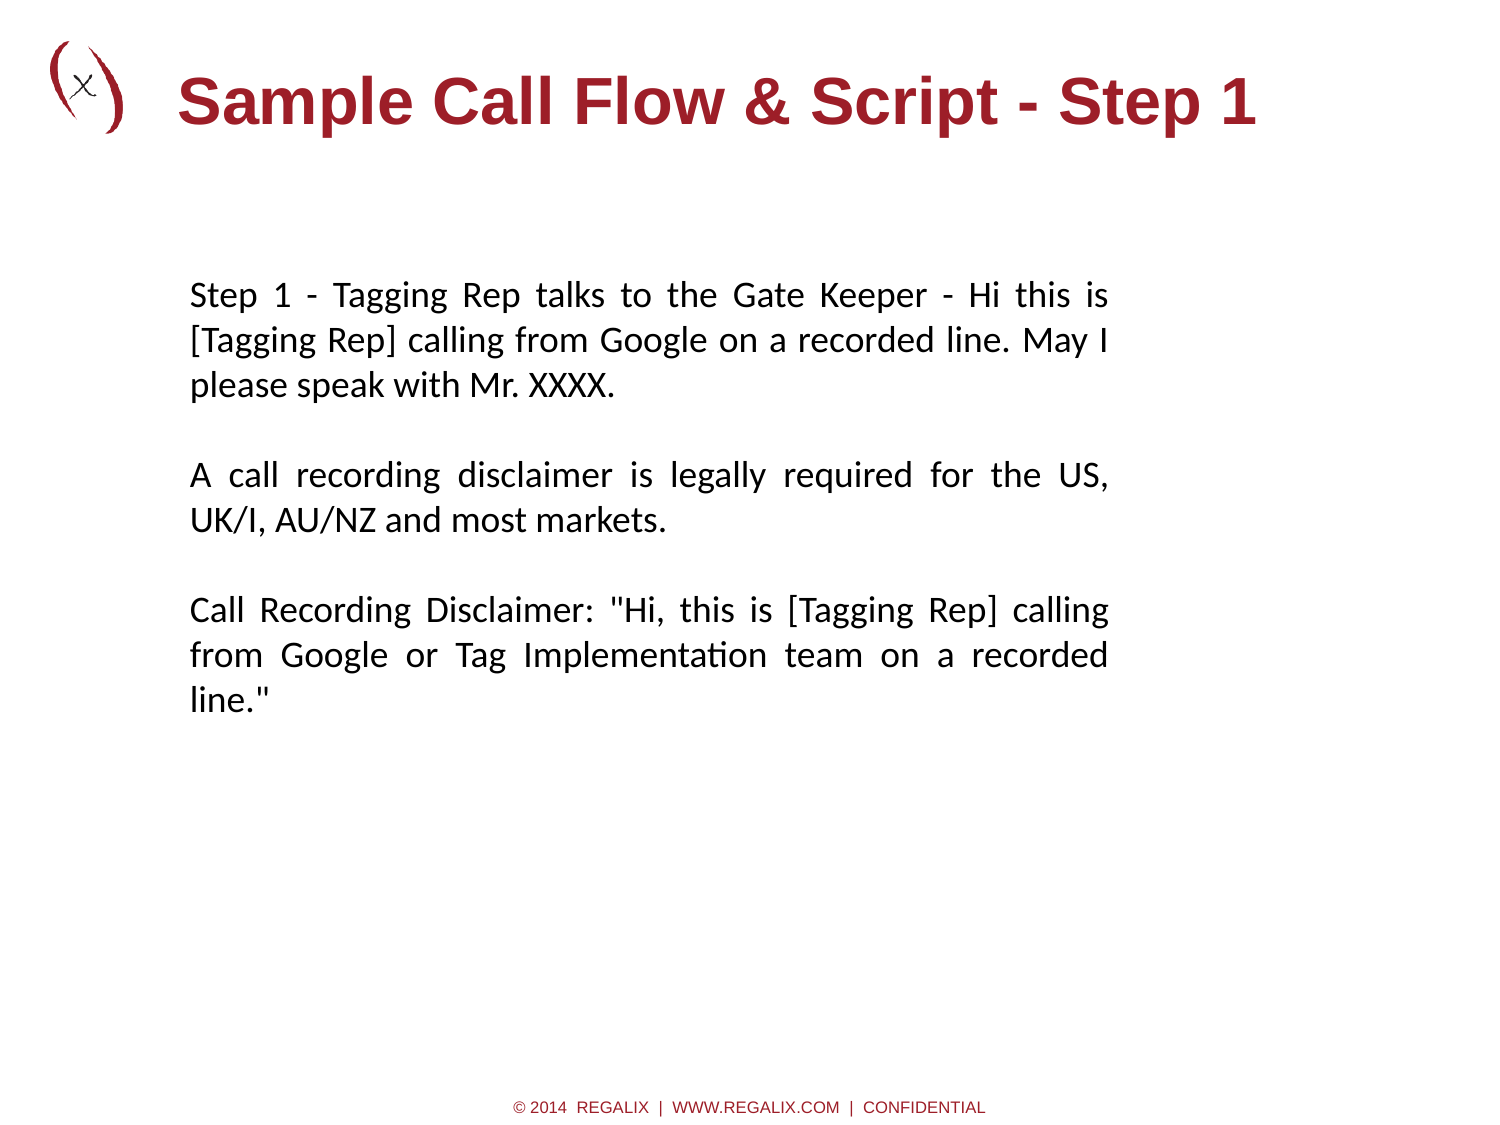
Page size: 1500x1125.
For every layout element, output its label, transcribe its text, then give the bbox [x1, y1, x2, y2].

picture [50, 41, 123, 134]
text_box Step 1 - Tagging Rep talks to the Gate Keeper - Hi this is [Tagging Rep] calling from Google on a recorded line. May I please speak with Mr. XXXX. A call recording disclaimer is legally required for the US, UK/I, AU/NZ and most markets. Call Recording Disclaimer: "Hi, this is [Tagging Rep] calling from Google or Tag Implementation team on a recorded line." [174, 262, 1125, 732]
title Sample Call Flow & Script - Step 1 [162, 45, 1300, 150]
